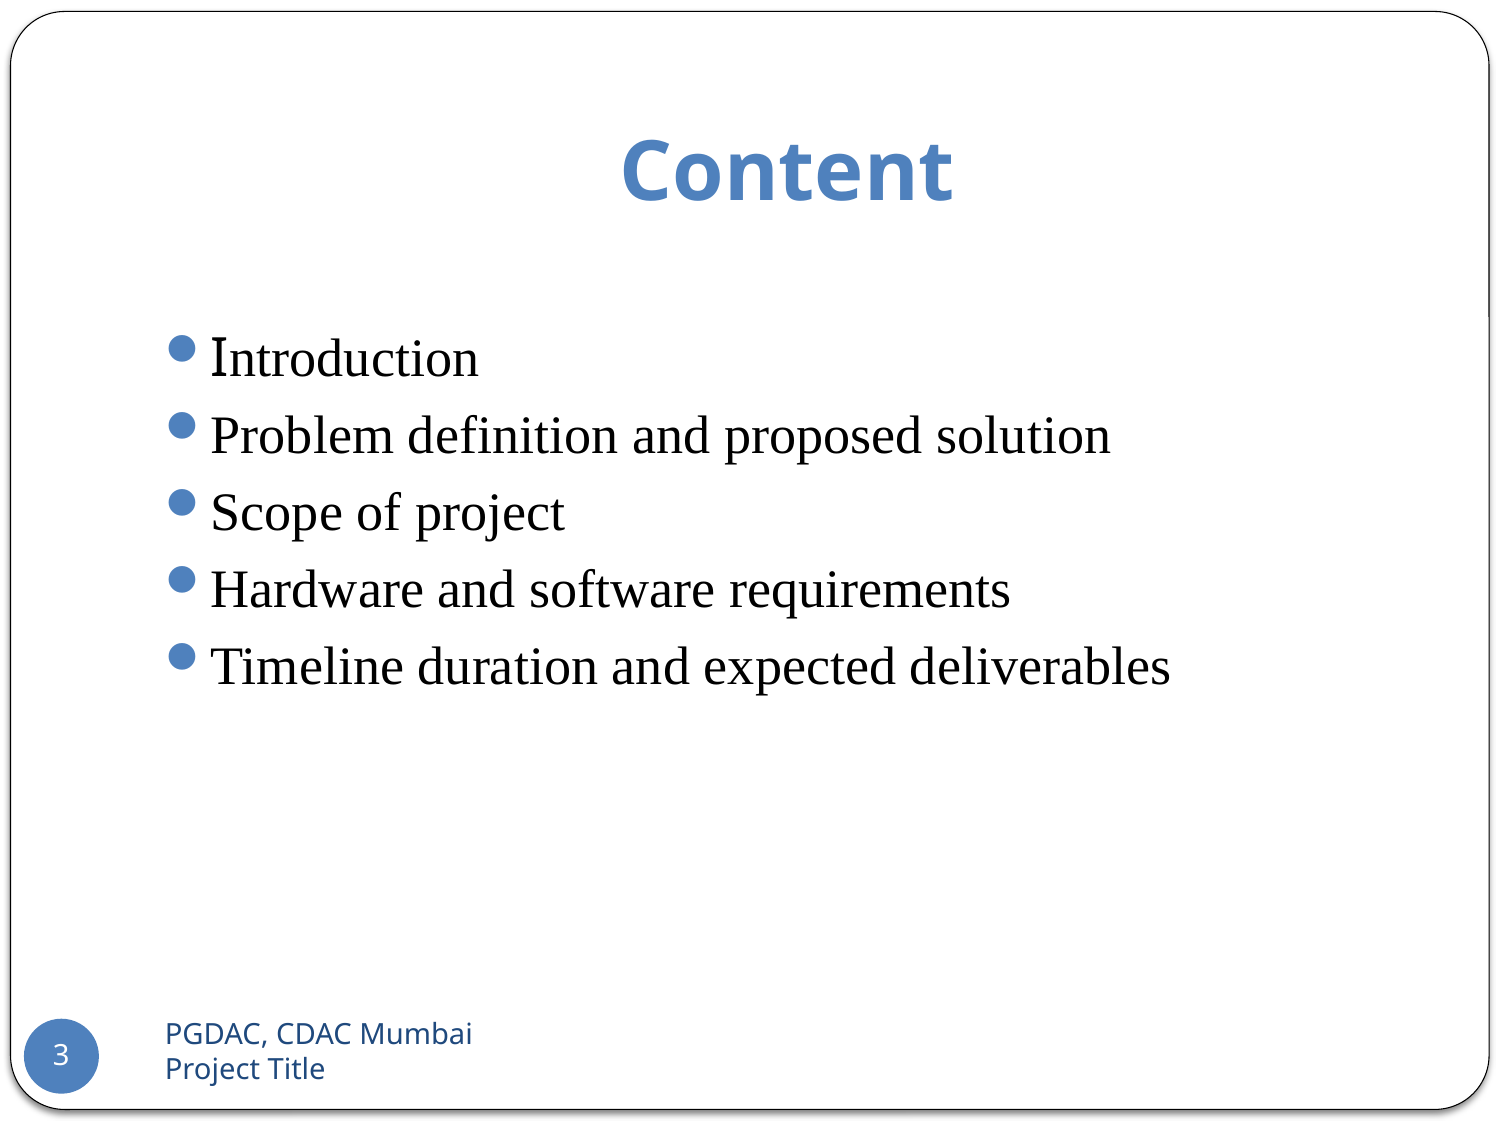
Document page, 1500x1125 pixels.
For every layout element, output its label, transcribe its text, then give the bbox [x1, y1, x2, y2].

title Content [150, 45, 1425, 233]
list Introduction Problem definition and proposed solution Scope of project Hardware and software requirements Timeline duration and expected deliverables [150, 237, 1425, 988]
footer PGDAC, CDAC Mumbai Project Title [150, 1012, 800, 1088]
slide_number 3 [23, 1018, 99, 1094]
